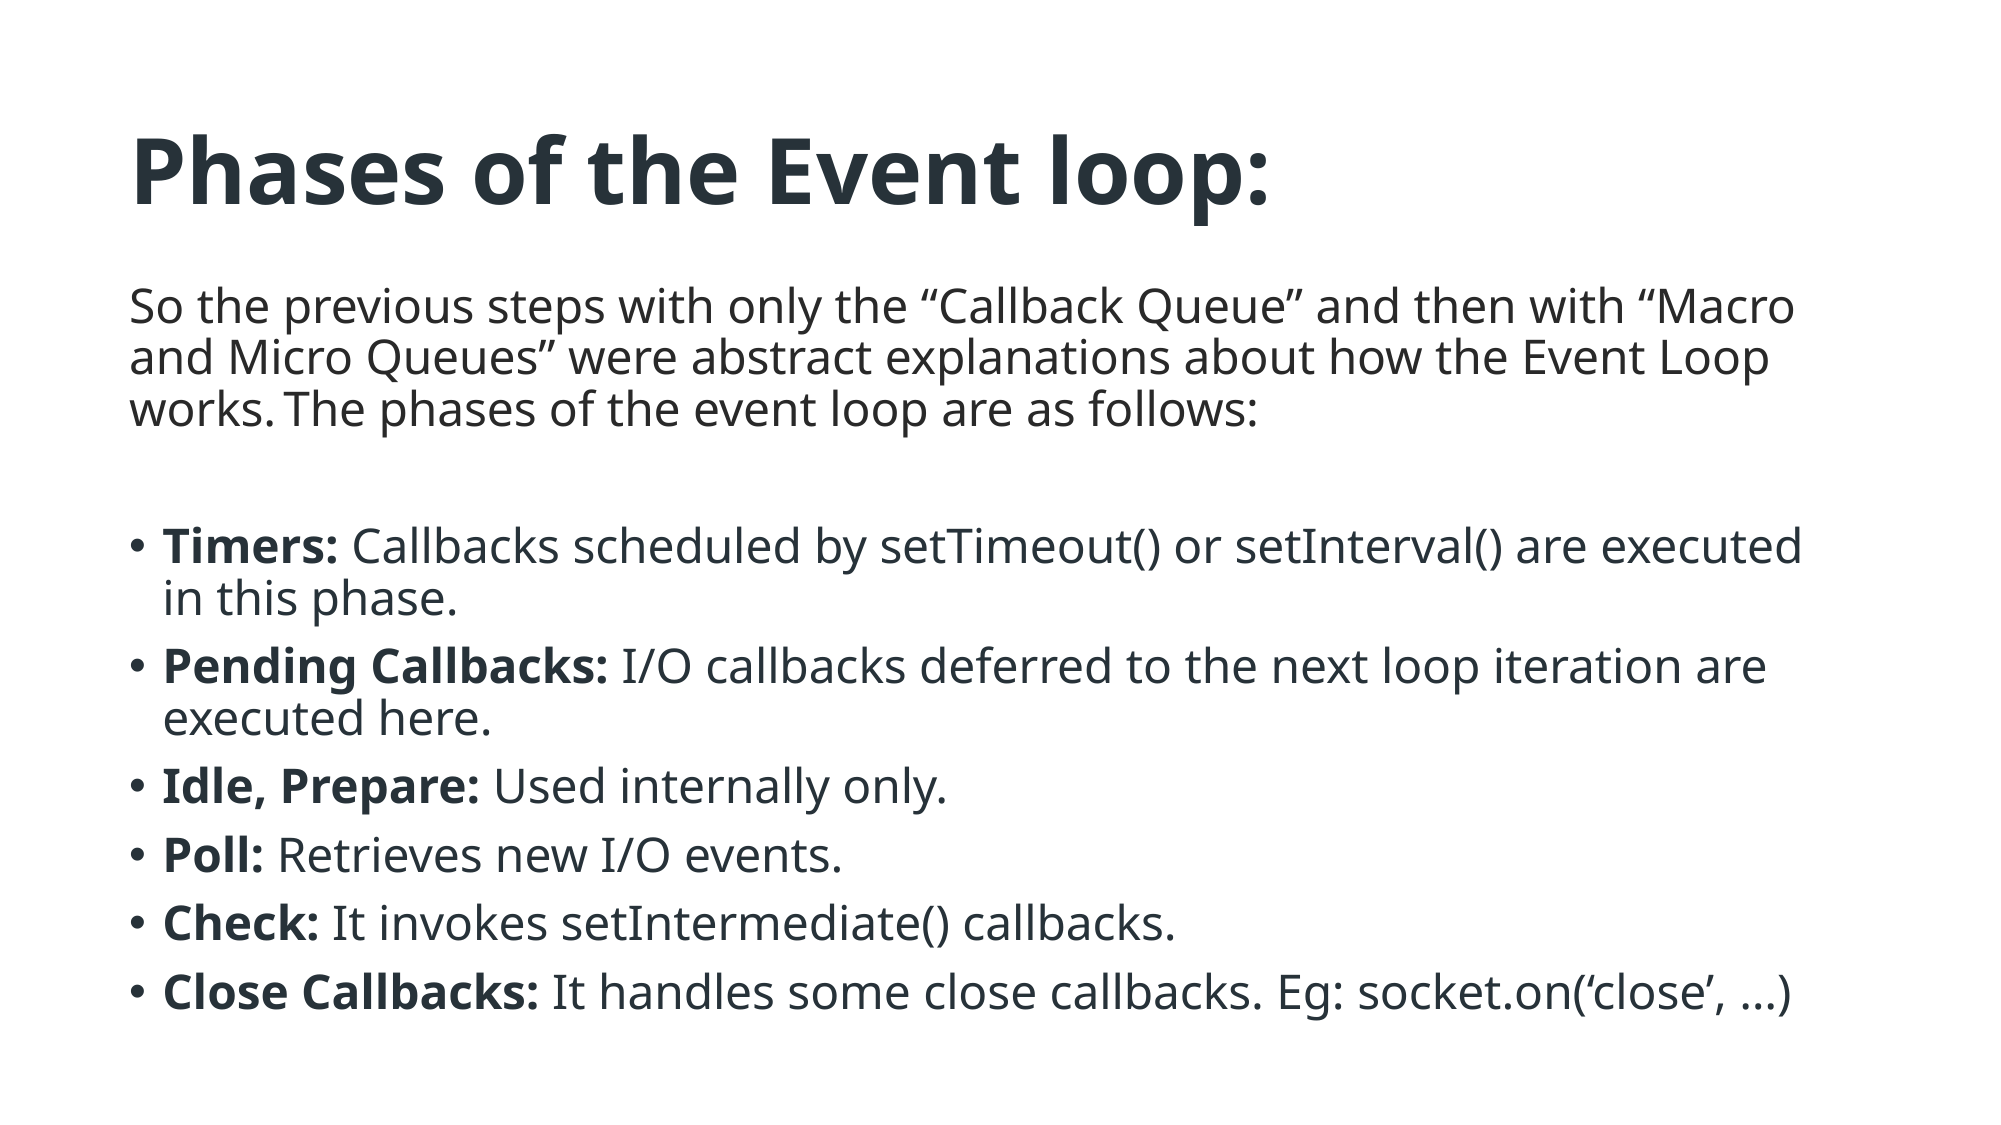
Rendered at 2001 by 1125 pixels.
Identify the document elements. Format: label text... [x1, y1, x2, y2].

list So the previous steps with only the “Callback Queue” and then with “Macro and Micro Queues” were abstract explanations about how the Event Loop works. The phases of the event loop are as follows: Timers: Callbacks scheduled by setTimeout() or setInterval() are executed in this phase. Pending Callbacks: I/O callbacks deferred to the next loop iteration are executed here. Idle, Prepare: Used internally only. Poll: Retrieves new I/O events. Check: It invokes setIntermediate() callbacks. Close Callbacks: It handles some close callbacks. Eg: socket.on(‘close’, …) [114, 274, 1840, 1040]
title Phases of the Event loop: [114, 66, 1840, 274]
